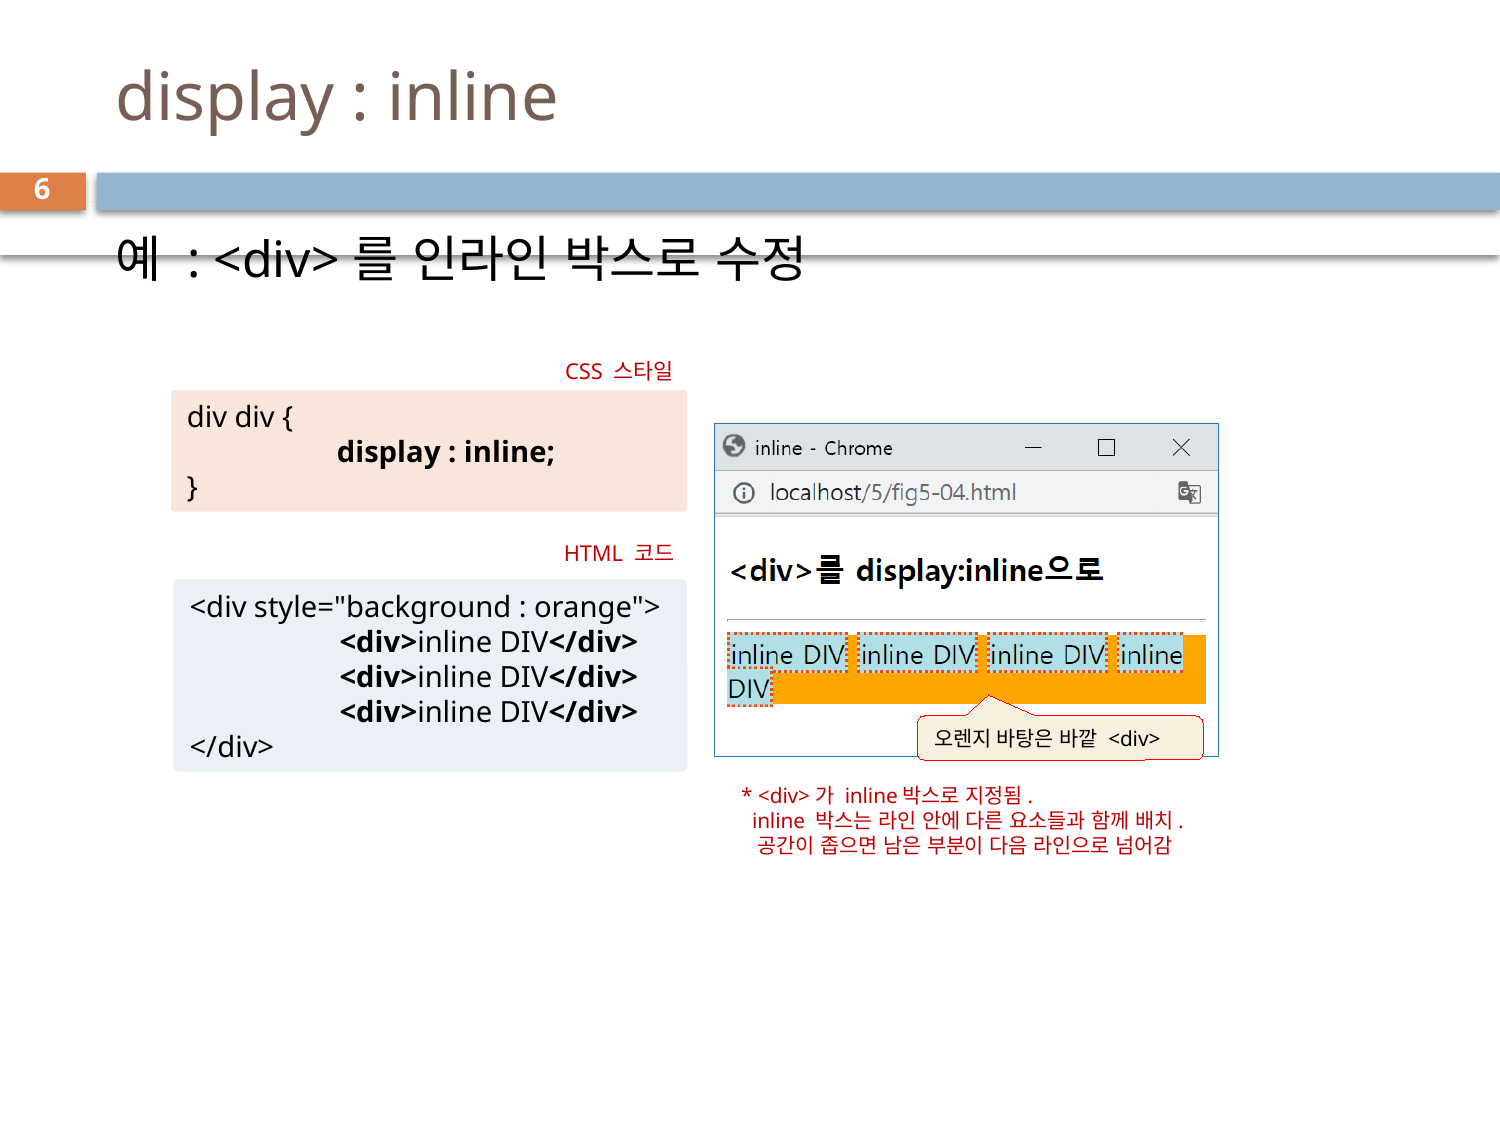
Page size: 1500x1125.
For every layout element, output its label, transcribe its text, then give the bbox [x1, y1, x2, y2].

text_box <div style="background : orange"> <div>inline DIV</div> <div>inline DIV</div> <div>inline DIV</div> </div> [173, 579, 688, 772]
list 예 : <div>를 인라인 박스로 수정 [100, 219, 1438, 1047]
text_box CSS 스타일 [550, 349, 689, 391]
picture [714, 423, 1219, 756]
title display : inline [100, 37, 1438, 149]
slide_number 6 [0, 170, 87, 211]
text_box HTML 코드 [549, 531, 690, 573]
text_box * <div>가 inline박스로 지정됨. inline 박스는 라인 안에 다른 요소들과 함께 배치. 공간이 좁으면 남은 부분이 다음 라인으로 넘어감 [726, 775, 1270, 865]
text_box div div { display : inline; } [171, 390, 688, 512]
